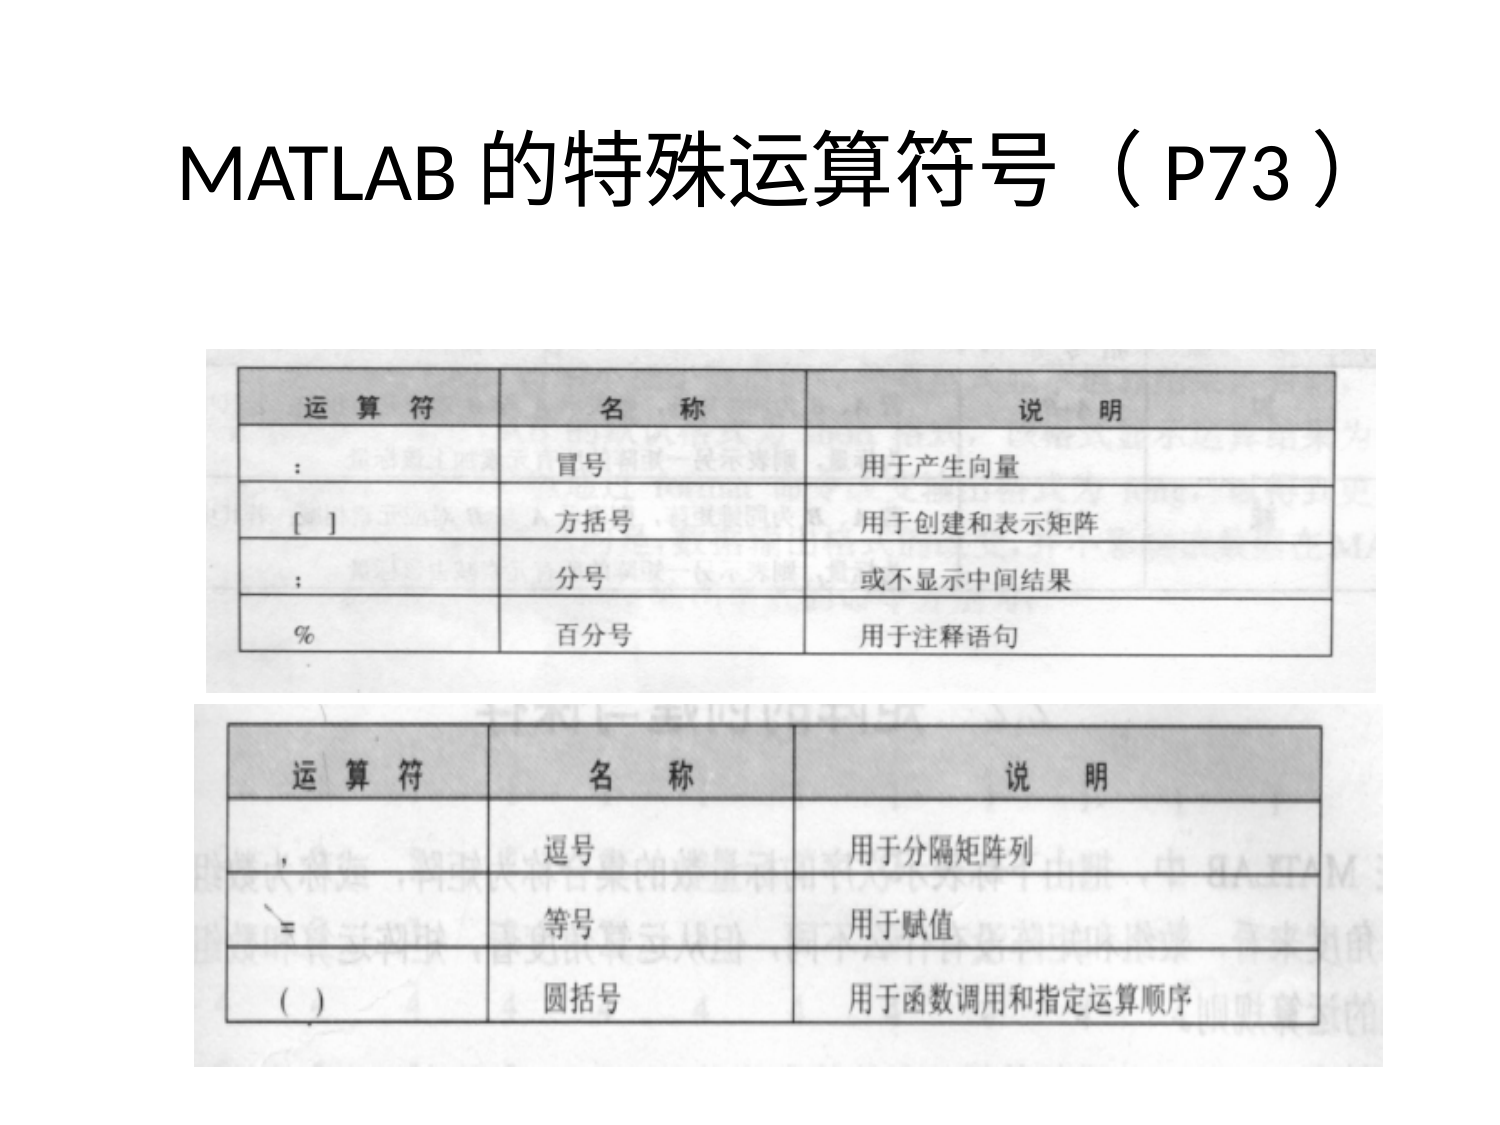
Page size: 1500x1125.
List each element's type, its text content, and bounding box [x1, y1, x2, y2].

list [206, 349, 1377, 693]
title MATLAB的特殊运算符号（P73） [123, 50, 1447, 285]
picture [194, 703, 1383, 1067]
